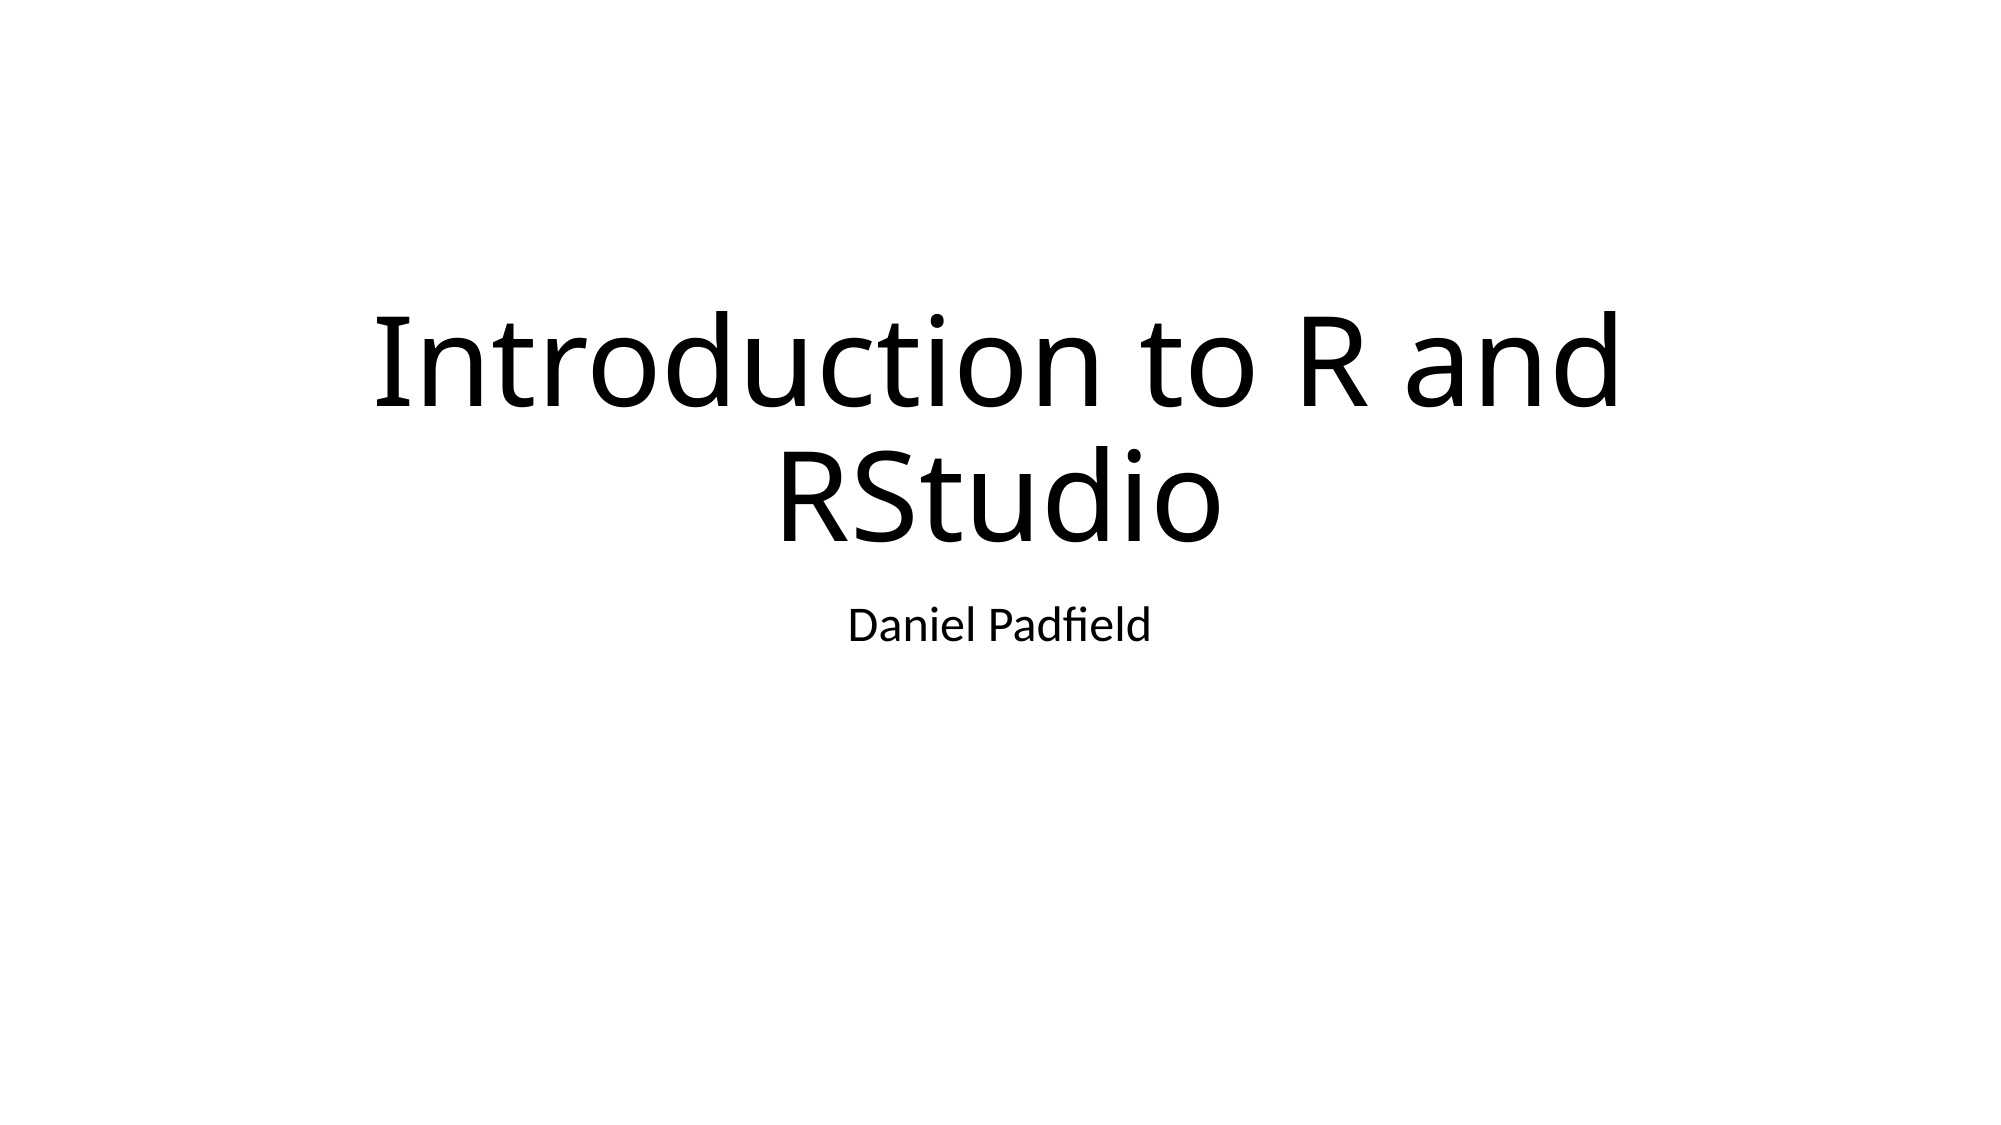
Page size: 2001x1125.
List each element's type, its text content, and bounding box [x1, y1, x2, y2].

subtitle Daniel Padfield [249, 590, 1750, 863]
title Introduction to R and RStudio [249, 184, 1750, 576]
